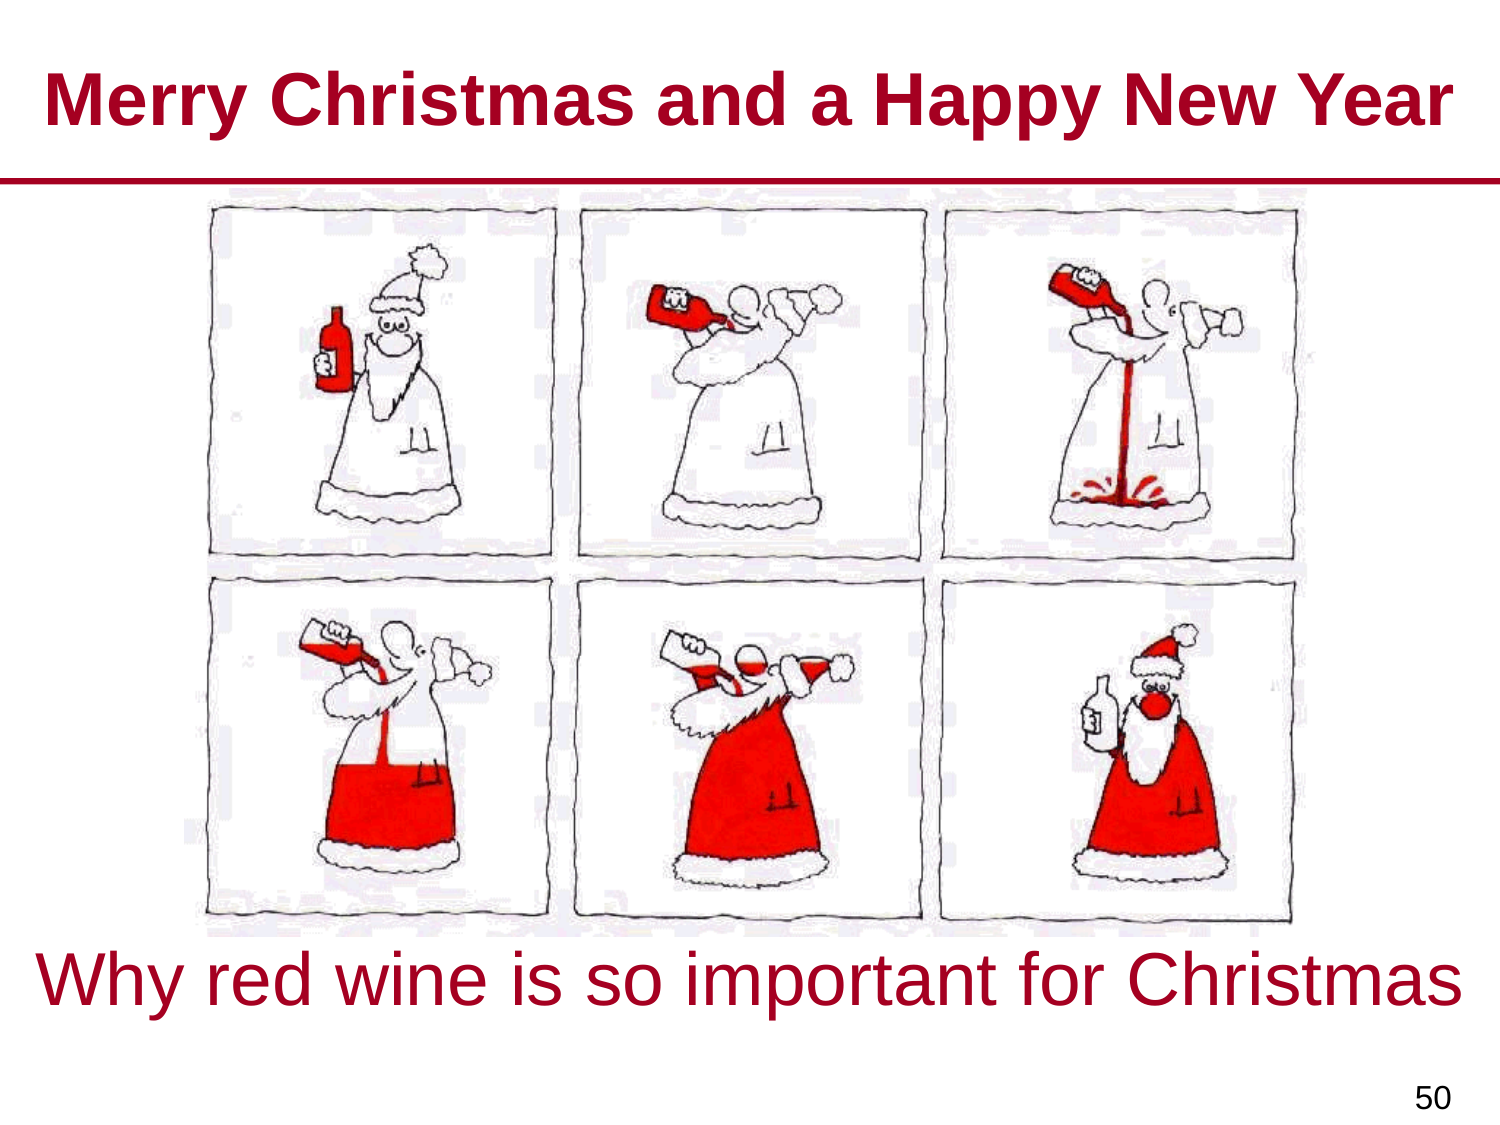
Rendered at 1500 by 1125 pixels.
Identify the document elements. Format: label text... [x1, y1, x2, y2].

picture [184, 188, 1316, 937]
title Why red wine is so important for Christmas [0, 910, 1500, 1041]
text_box Merry Christmas and a Happy New Year [0, 31, 1500, 161]
